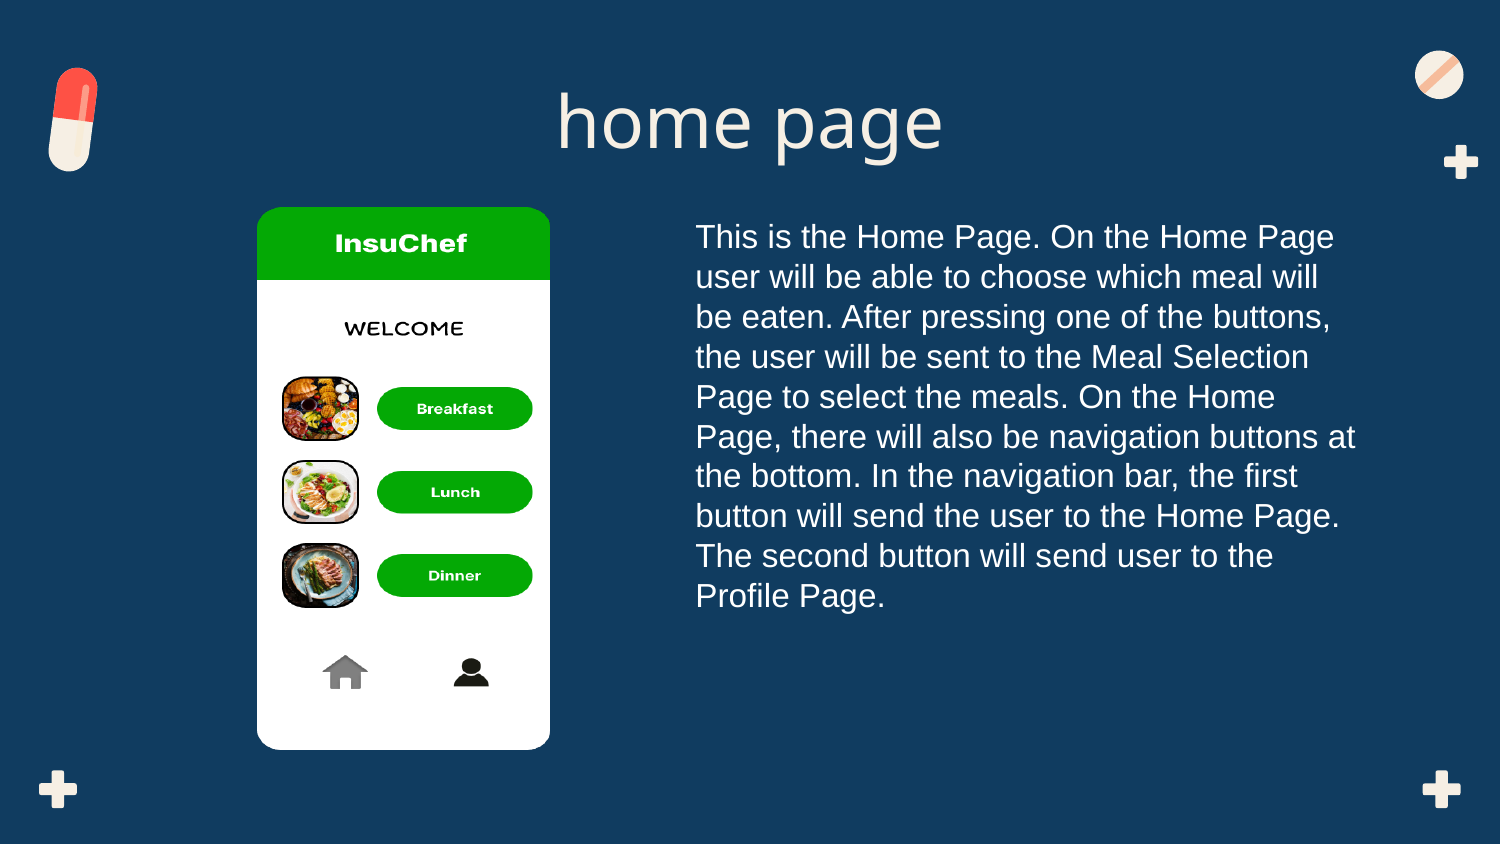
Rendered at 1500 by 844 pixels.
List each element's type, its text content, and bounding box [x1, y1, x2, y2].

list [552, 207, 1384, 750]
picture [256, 207, 550, 750]
text_box This is the Home Page. On the Home Page user will be able to choose which meal will be eaten. After pressing one of the buttons, the user will be sent to the Meal Selection Page to select the meals. On the Home Page, there will also be navigation buttons at the bottom. In the navigation bar, the first button will send the user to the Home Page. The second button will send user to the Profile Page. [680, 207, 1375, 622]
title home page [116, 60, 1384, 155]
